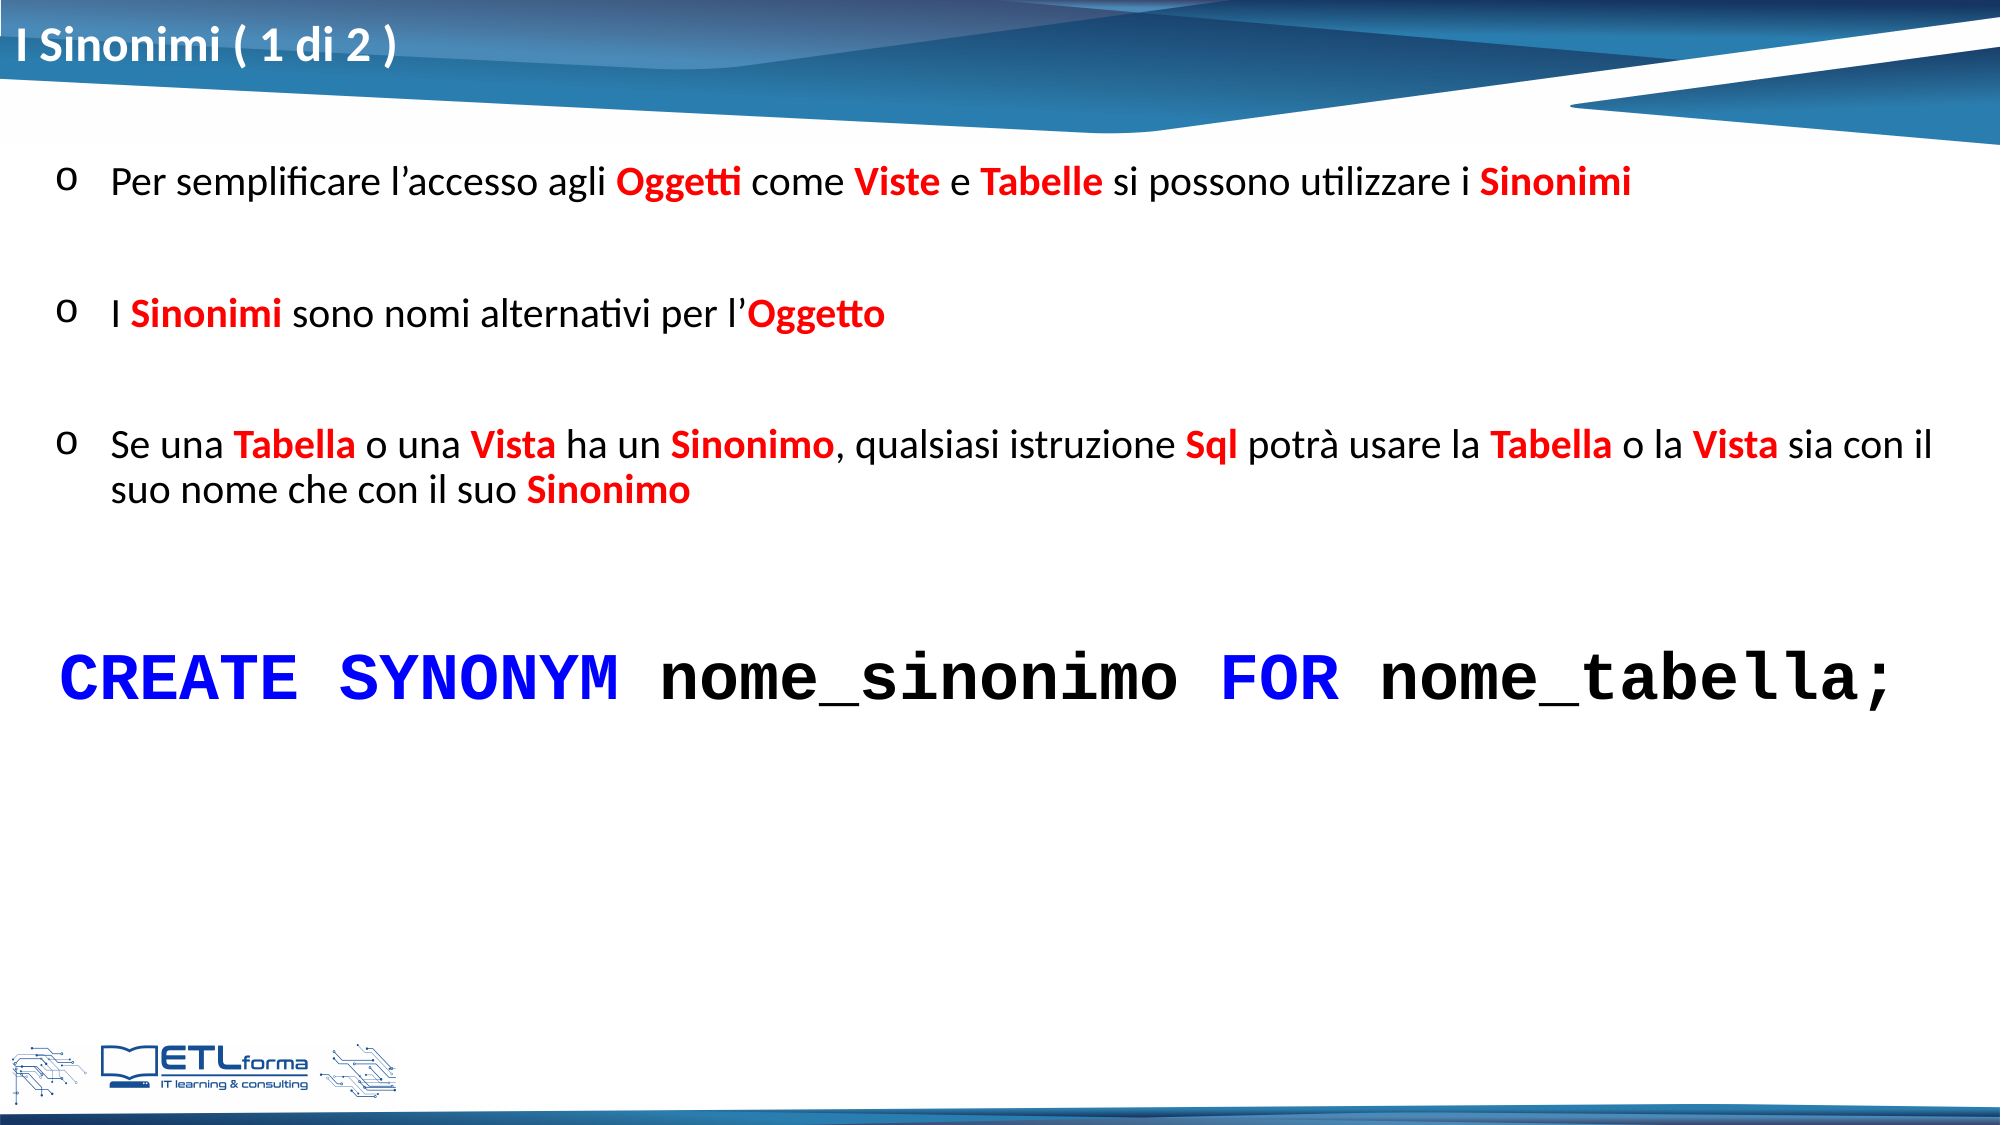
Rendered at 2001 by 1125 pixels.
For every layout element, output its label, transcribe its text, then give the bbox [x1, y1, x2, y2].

list Per semplificare l’accesso agli Oggetti come Viste e Tabelle si possono utilizzare i Sinonimi I Sinonimi sono nomi alternativi per l’Oggetto Se una Tabella o una Vista ha un Sinonimo, qualsiasi istruzione Sql potrà usare la Tabella o la Vista sia con il suo nome che con il suo Sinonimo [16, 152, 1963, 859]
picture [0, 0, 2000, 145]
picture [0, 1044, 2000, 1125]
title I Sinonimi ( 1 di 2 ) [0, 7, 1979, 80]
text_box CREATE SYNONYM nome_sinonimo FOR nome_tabella; [44, 625, 1963, 721]
